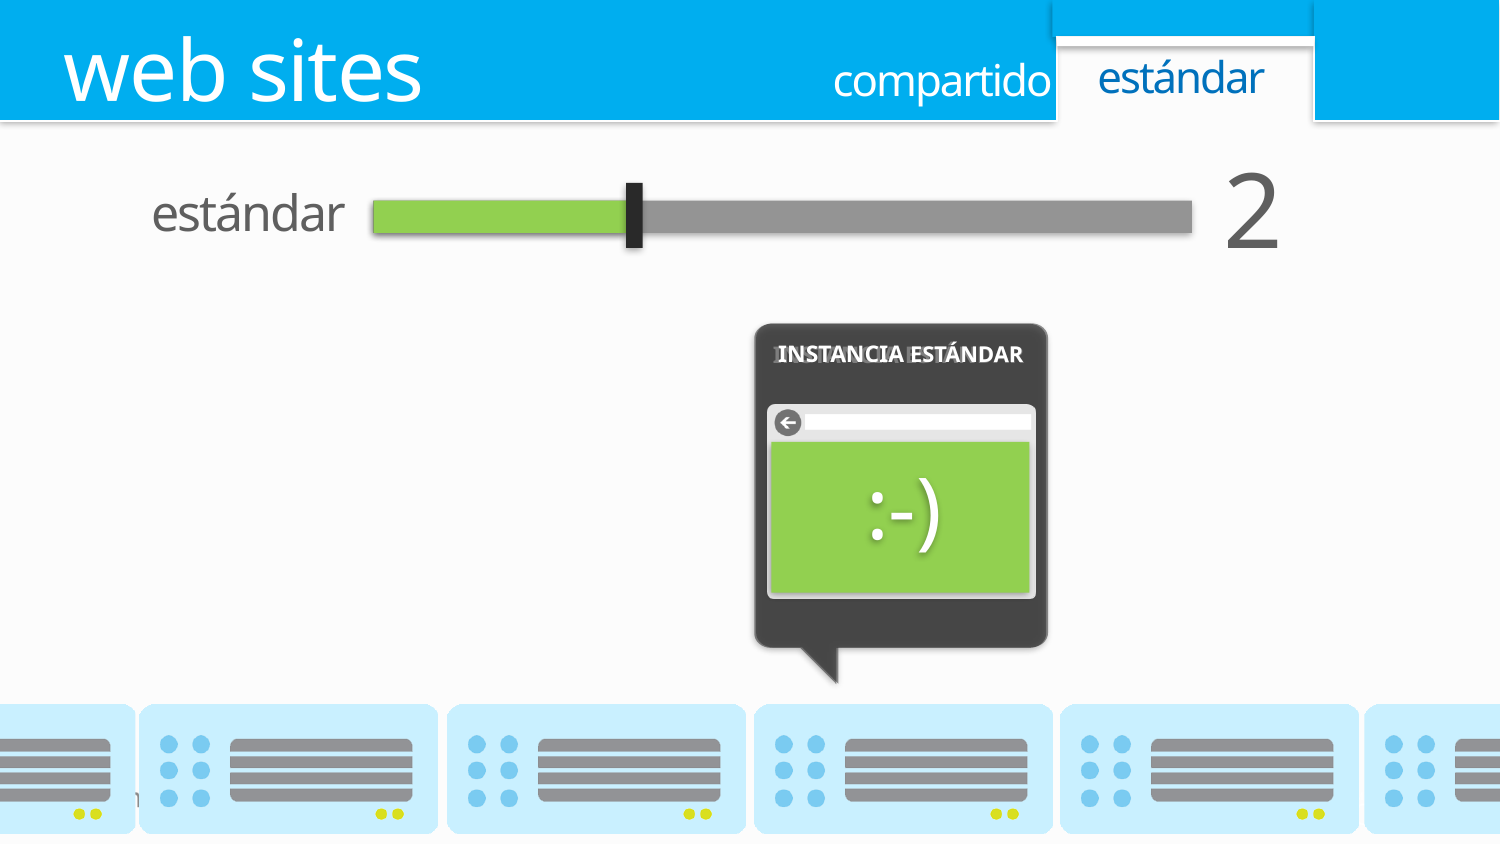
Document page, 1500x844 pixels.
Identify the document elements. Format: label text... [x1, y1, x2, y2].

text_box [0, 0, 1500, 120]
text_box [766, 404, 1034, 599]
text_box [755, 323, 1049, 684]
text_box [0, 704, 1500, 834]
text_box estándar [150, 188, 346, 243]
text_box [372, 158, 1315, 276]
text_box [1063, 46, 1308, 122]
